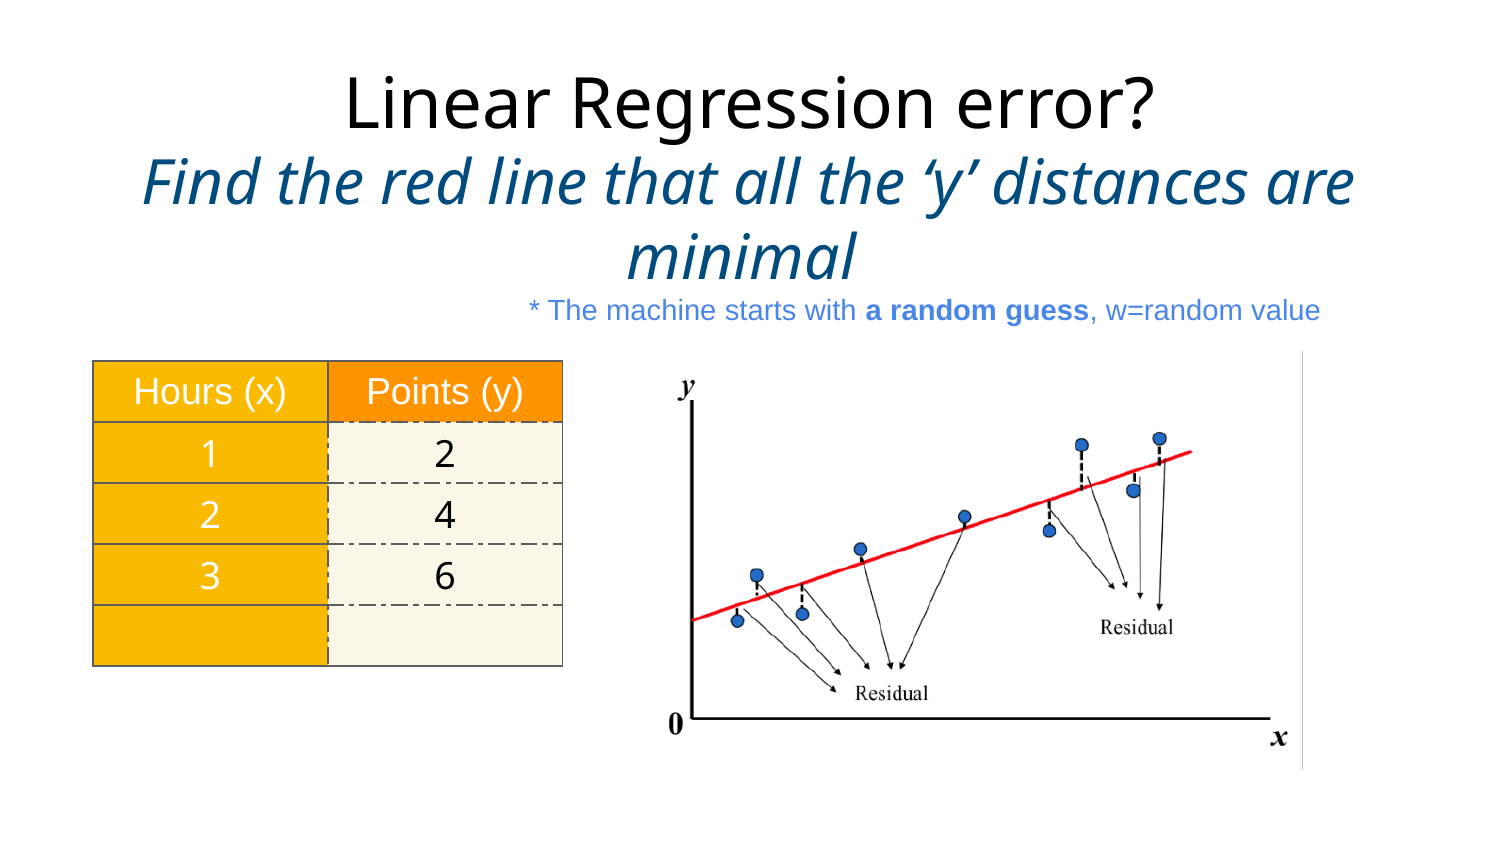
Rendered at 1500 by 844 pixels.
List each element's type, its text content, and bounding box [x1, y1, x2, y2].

table_cell 4 [328, 483, 562, 544]
text_box * The machine starts with a random guess, w=random value [513, 276, 1417, 390]
table_cell 2 [94, 484, 328, 543]
table_cell [328, 605, 562, 665]
table_cell 6 [328, 544, 562, 605]
title Linear Regression error? Find the red line that all the ‘y’ distances are minimal [70, 85, 1430, 265]
table_cell 2 [328, 422, 562, 483]
table_header Hours (x) [94, 362, 327, 421]
picture [637, 350, 1303, 770]
table_cell [94, 606, 328, 665]
table_cell 3 [94, 545, 328, 604]
table_cell 1 [94, 423, 328, 482]
table_header Points (y) [329, 362, 562, 422]
